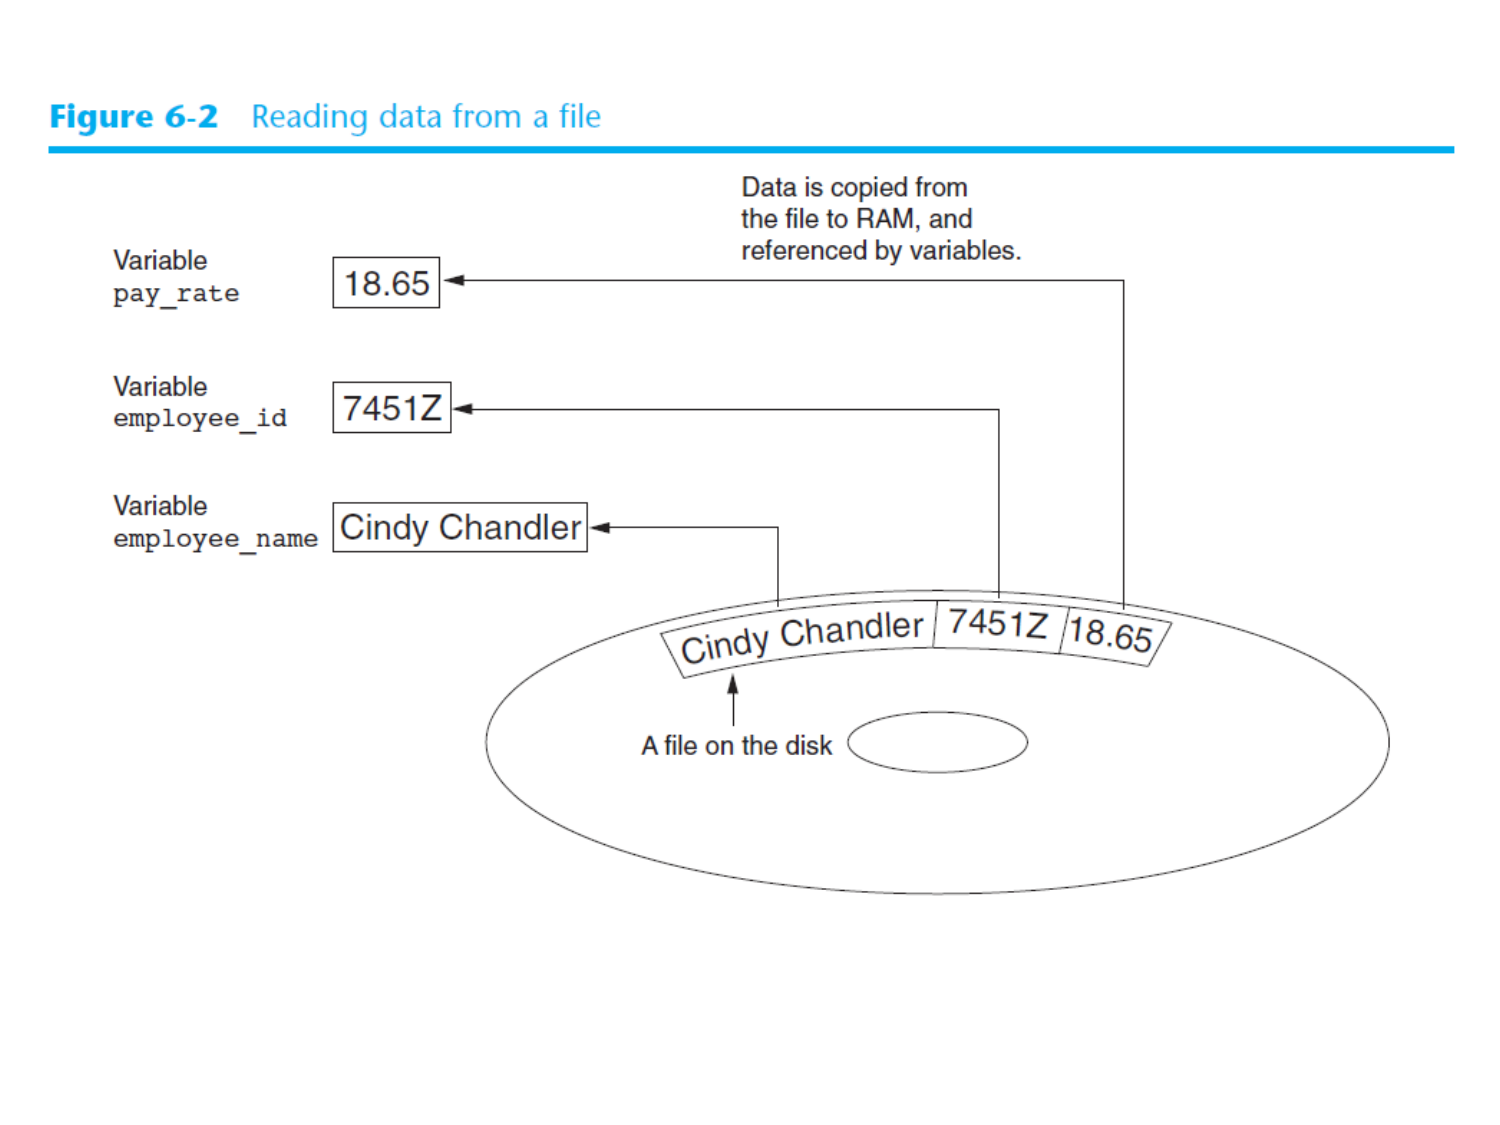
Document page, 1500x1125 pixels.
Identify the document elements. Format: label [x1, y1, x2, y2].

picture [43, 99, 1457, 901]
